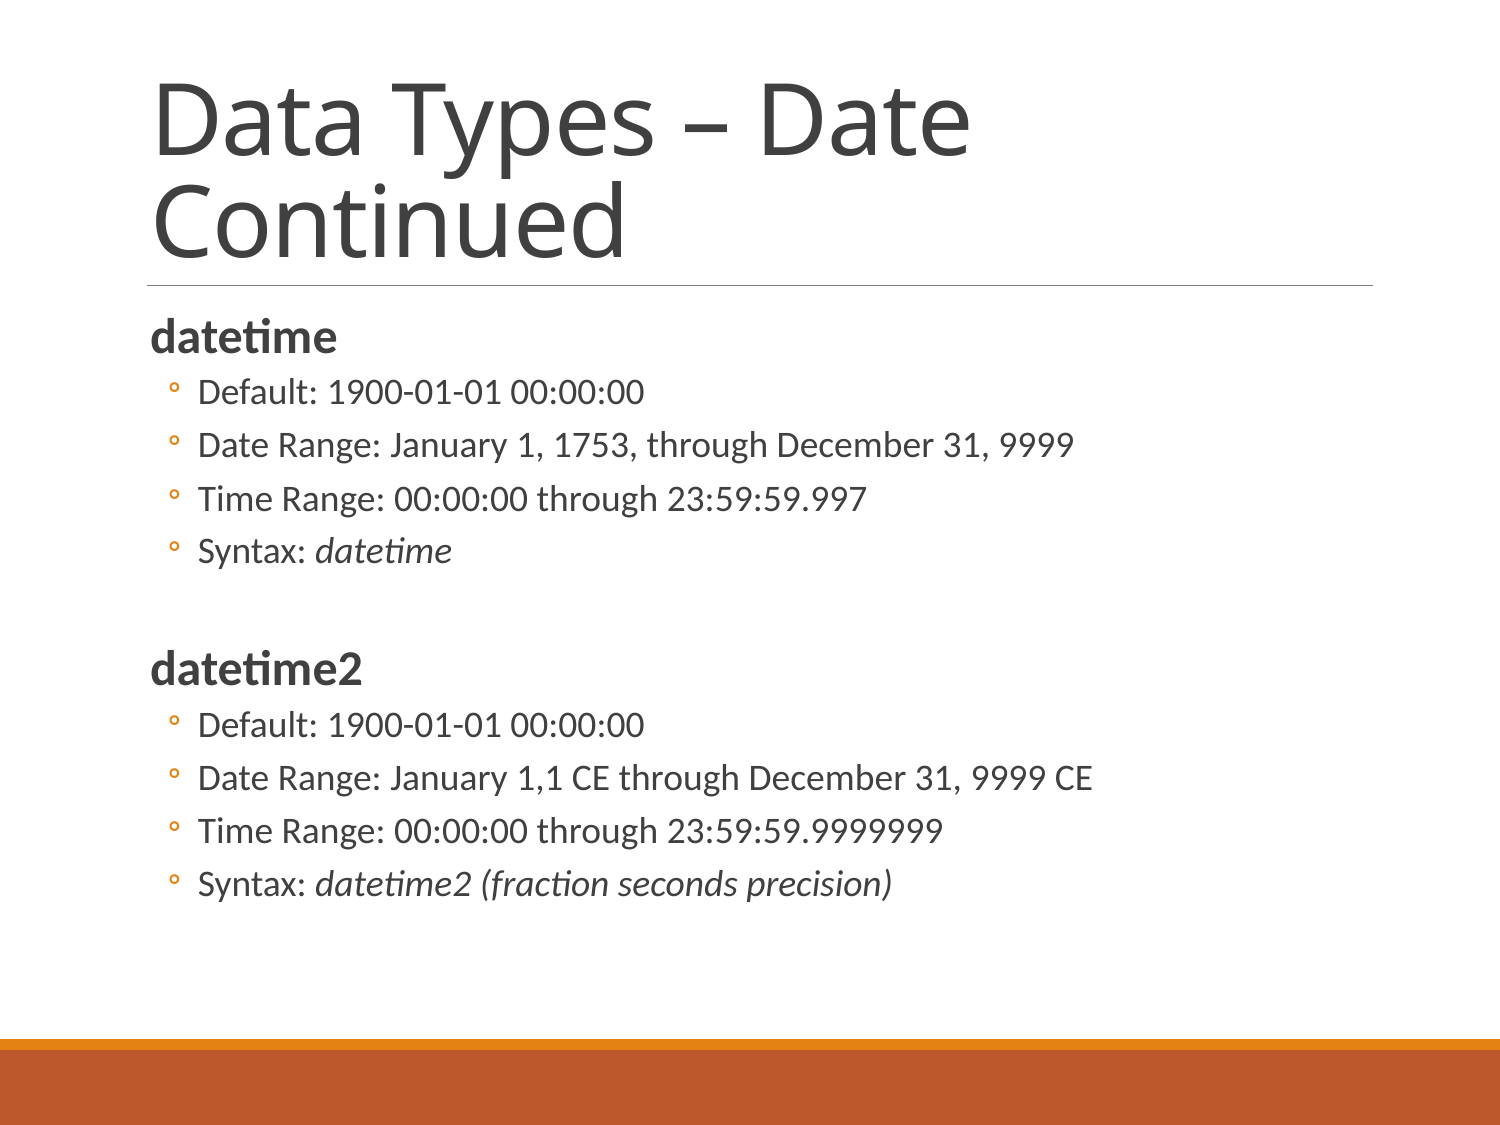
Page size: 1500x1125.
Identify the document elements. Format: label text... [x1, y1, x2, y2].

text_box datetime2 Default: 1900-01-01 00:00:00 Date Range: January 1,1 CE through December 31, 9999 CE Time Range: 00:00:00 through 23:59:59.9999999 Syntax: datetime2 (fraction seconds precision) [135, 635, 1373, 925]
title Data Types – Date Continued [135, 47, 1373, 285]
list datetime Default: 1900-01-01 00:00:00 Date Range: January 1, 1753, through December 31, 9999 Time Range: 00:00:00 through 23:59:59.997 Syntax: datetime [135, 302, 1373, 593]
